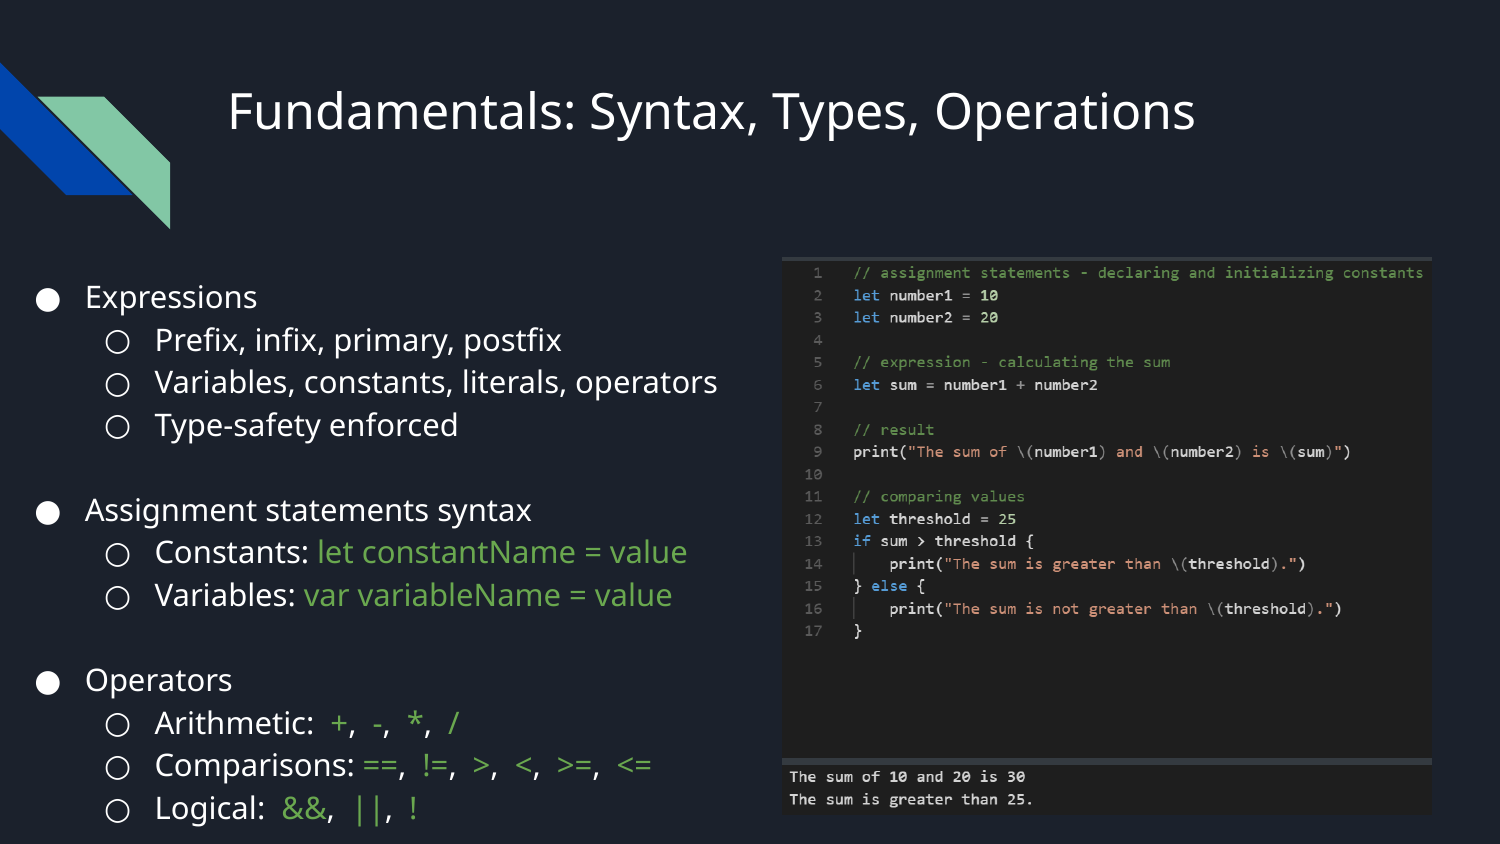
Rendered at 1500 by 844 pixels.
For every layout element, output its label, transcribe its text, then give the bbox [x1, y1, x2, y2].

title Fundamentals: Syntax, Types, Operations [212, 64, 1368, 215]
picture [782, 256, 1432, 815]
list Expressions Prefix, infix, primary, postfix Variables, constants, literals, operators Type-safety enforced Assignment statements syntax Constants: let constantName = value Variables: var variableName = value Operators Arithmetic: +, -, *, / Comparisons: ==, !=, >, <, >=, <= Logical: &&, ||, ! [0, 257, 1368, 844]
